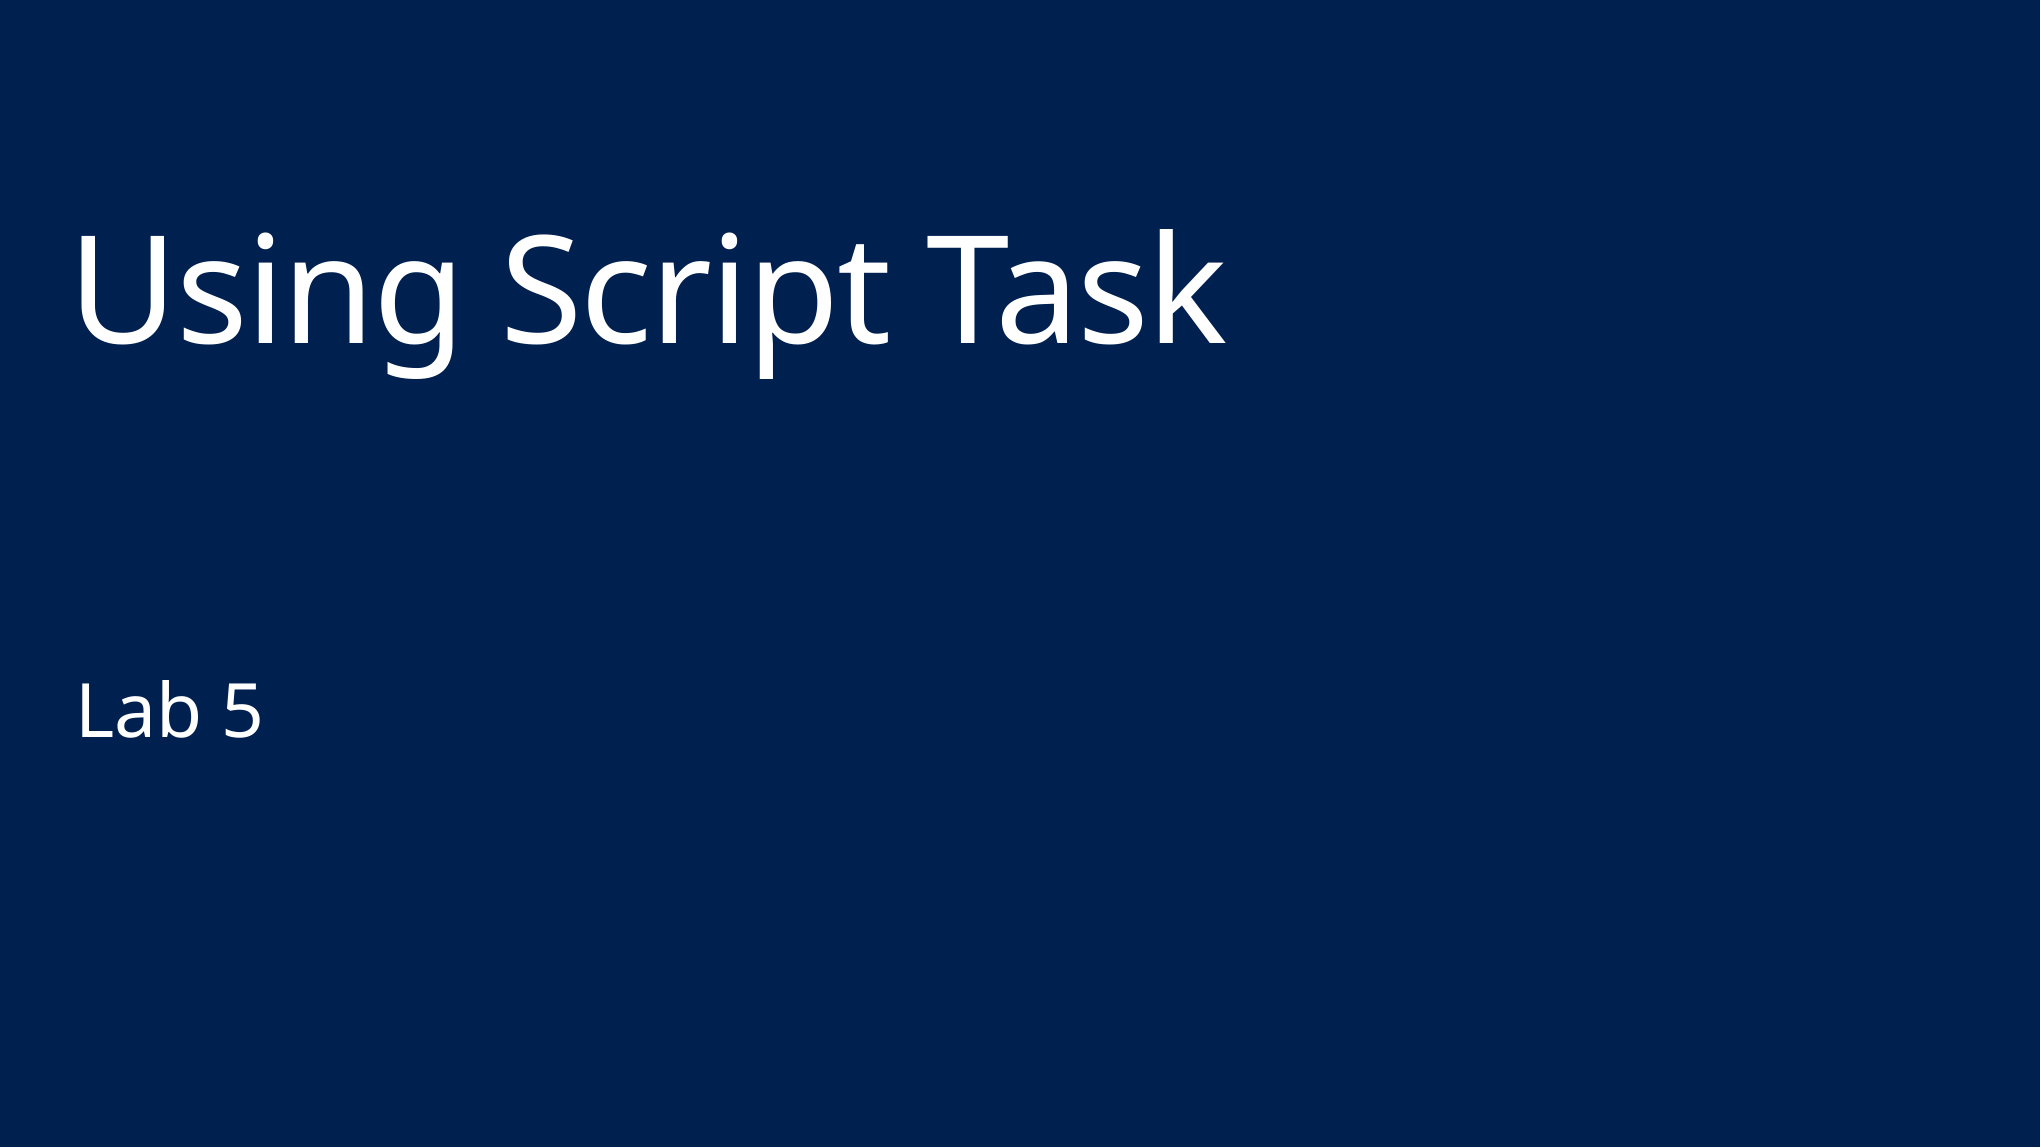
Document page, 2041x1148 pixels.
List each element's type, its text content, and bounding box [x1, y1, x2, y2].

title Using Script Task [45, 198, 1695, 648]
list Lab 5 [45, 648, 1696, 949]
